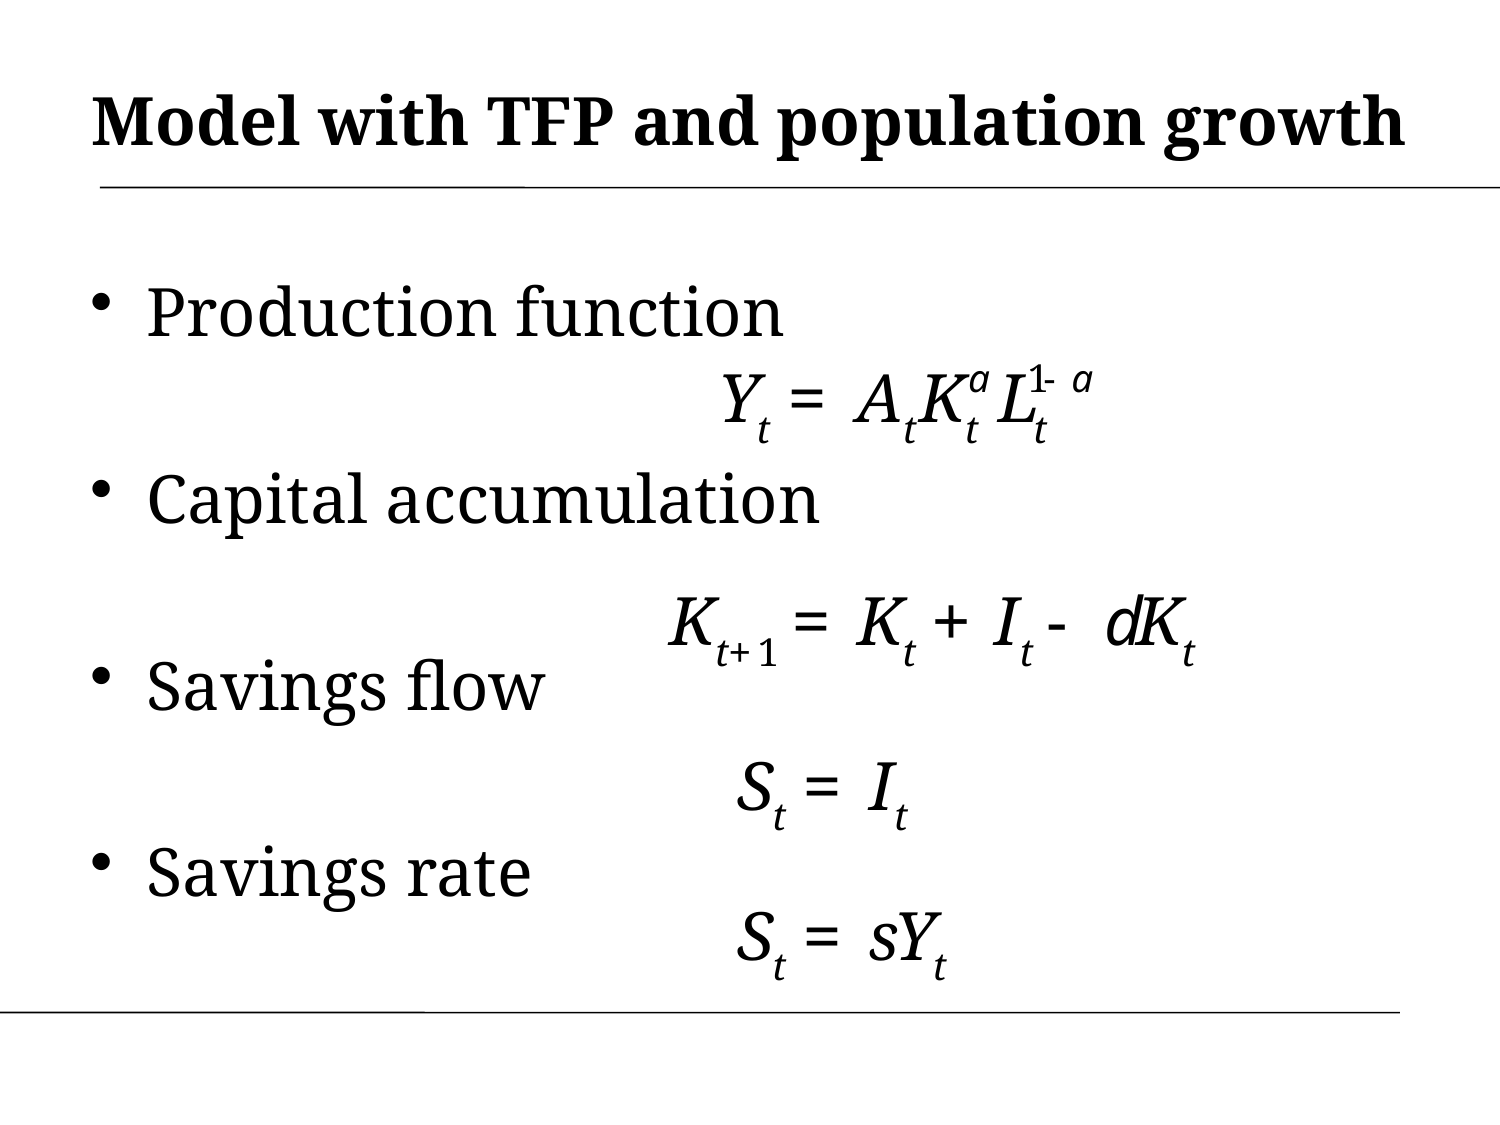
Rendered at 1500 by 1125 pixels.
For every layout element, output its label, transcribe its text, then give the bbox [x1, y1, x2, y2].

title Model with TFP and population growth [74, 49, 1426, 188]
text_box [737, 899, 951, 988]
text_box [737, 749, 913, 838]
list Production function Capital accumulation Savings flow Savings rate [74, 262, 1426, 1006]
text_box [666, 585, 1201, 676]
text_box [718, 355, 1101, 451]
